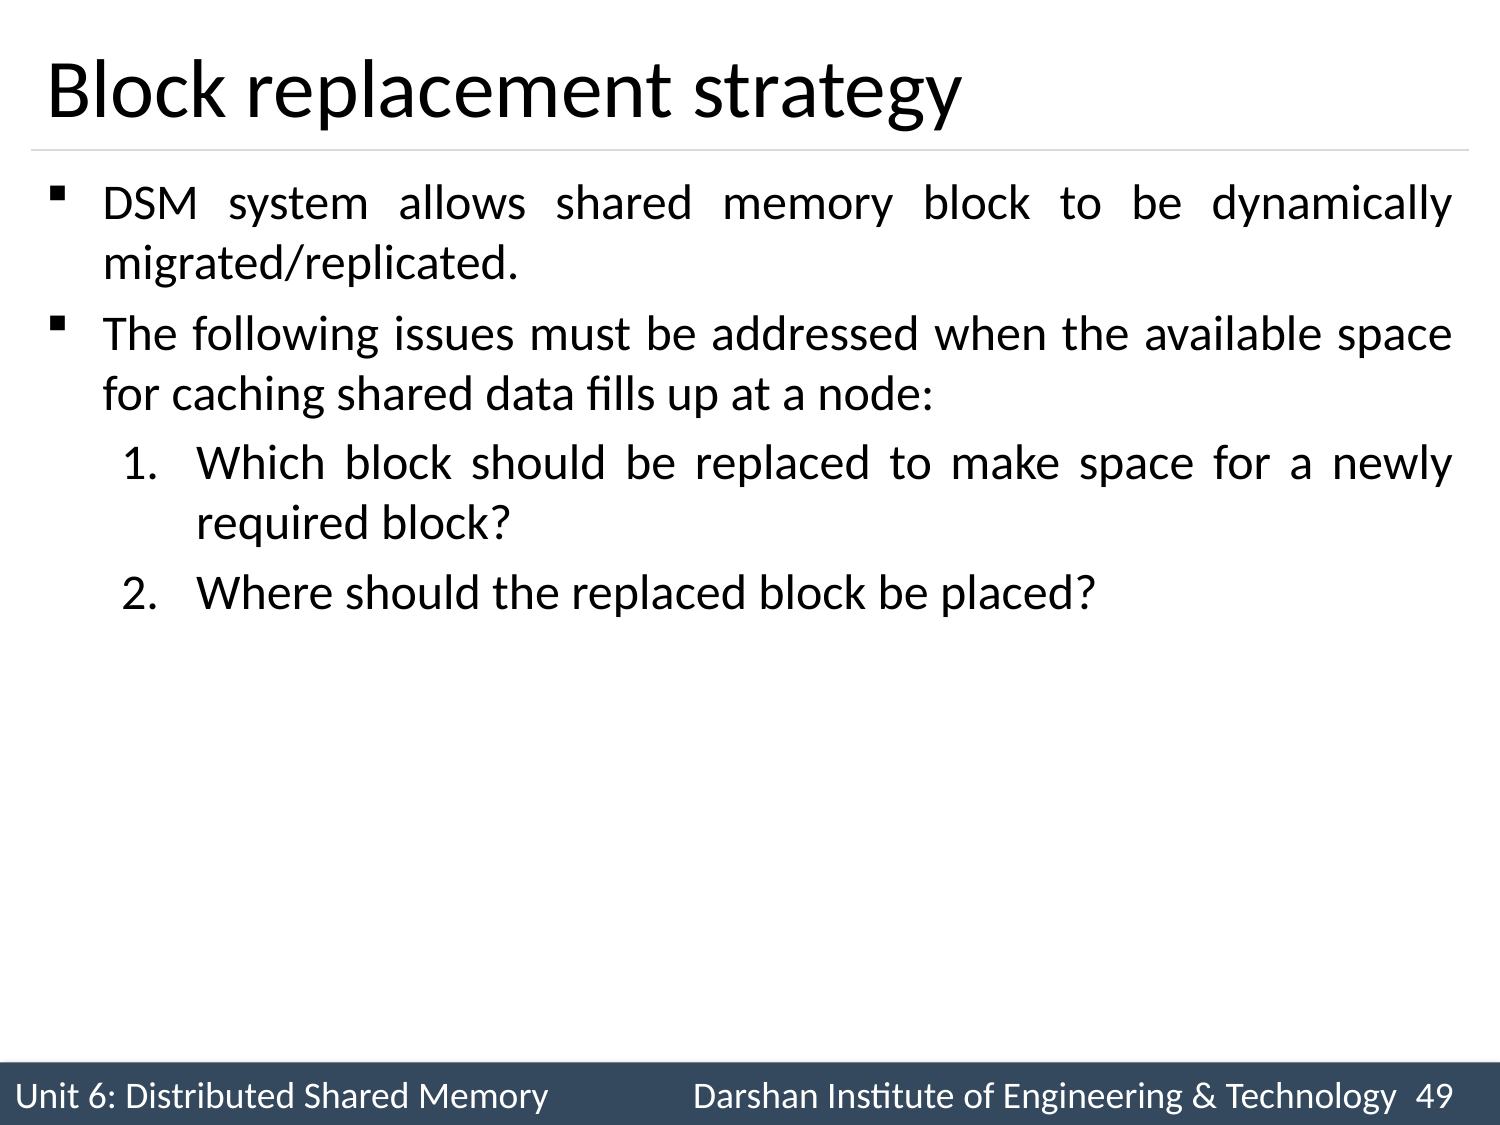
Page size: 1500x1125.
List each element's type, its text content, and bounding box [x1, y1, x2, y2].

title Block replacement strategy [31, 17, 1469, 150]
list DSM system allows shared memory block to be dynamically migrated/replicated. The following issues must be addressed when the available space for caching shared data fills up at a node: Which block should be replaced to make space for a newly required block? Where should the replaced block be placed? [31, 162, 1469, 1038]
